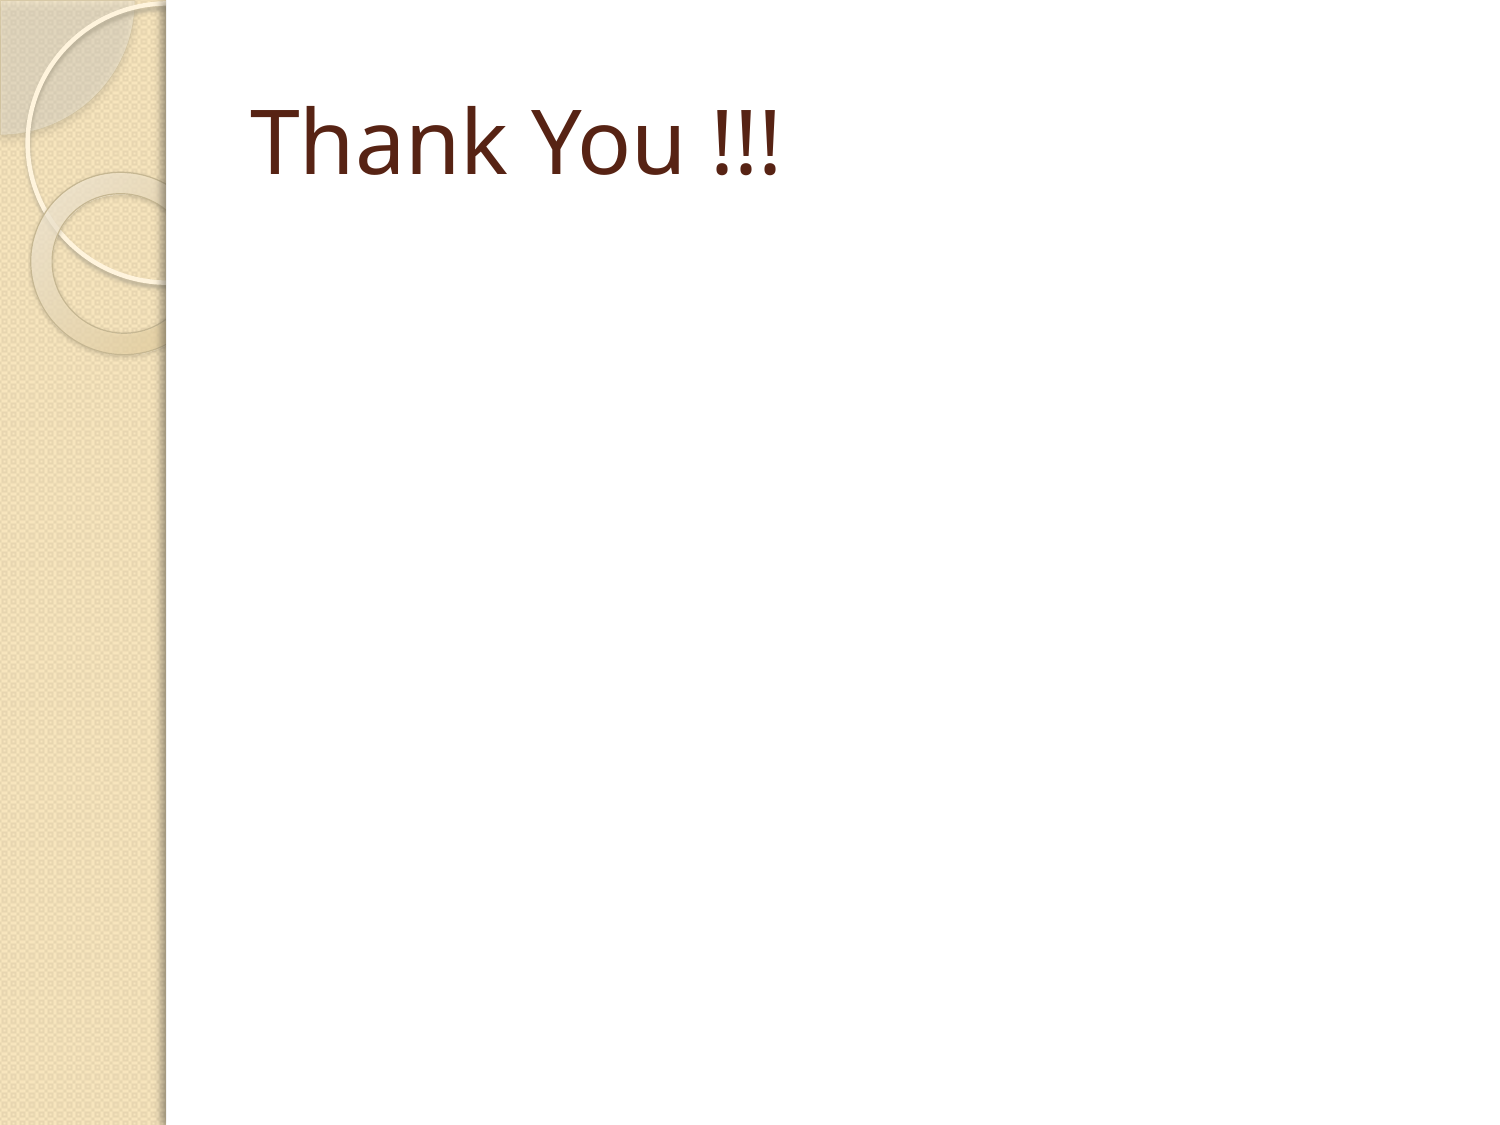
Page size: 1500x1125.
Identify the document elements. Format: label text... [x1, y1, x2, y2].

title Thank You !!! [235, 45, 1466, 233]
